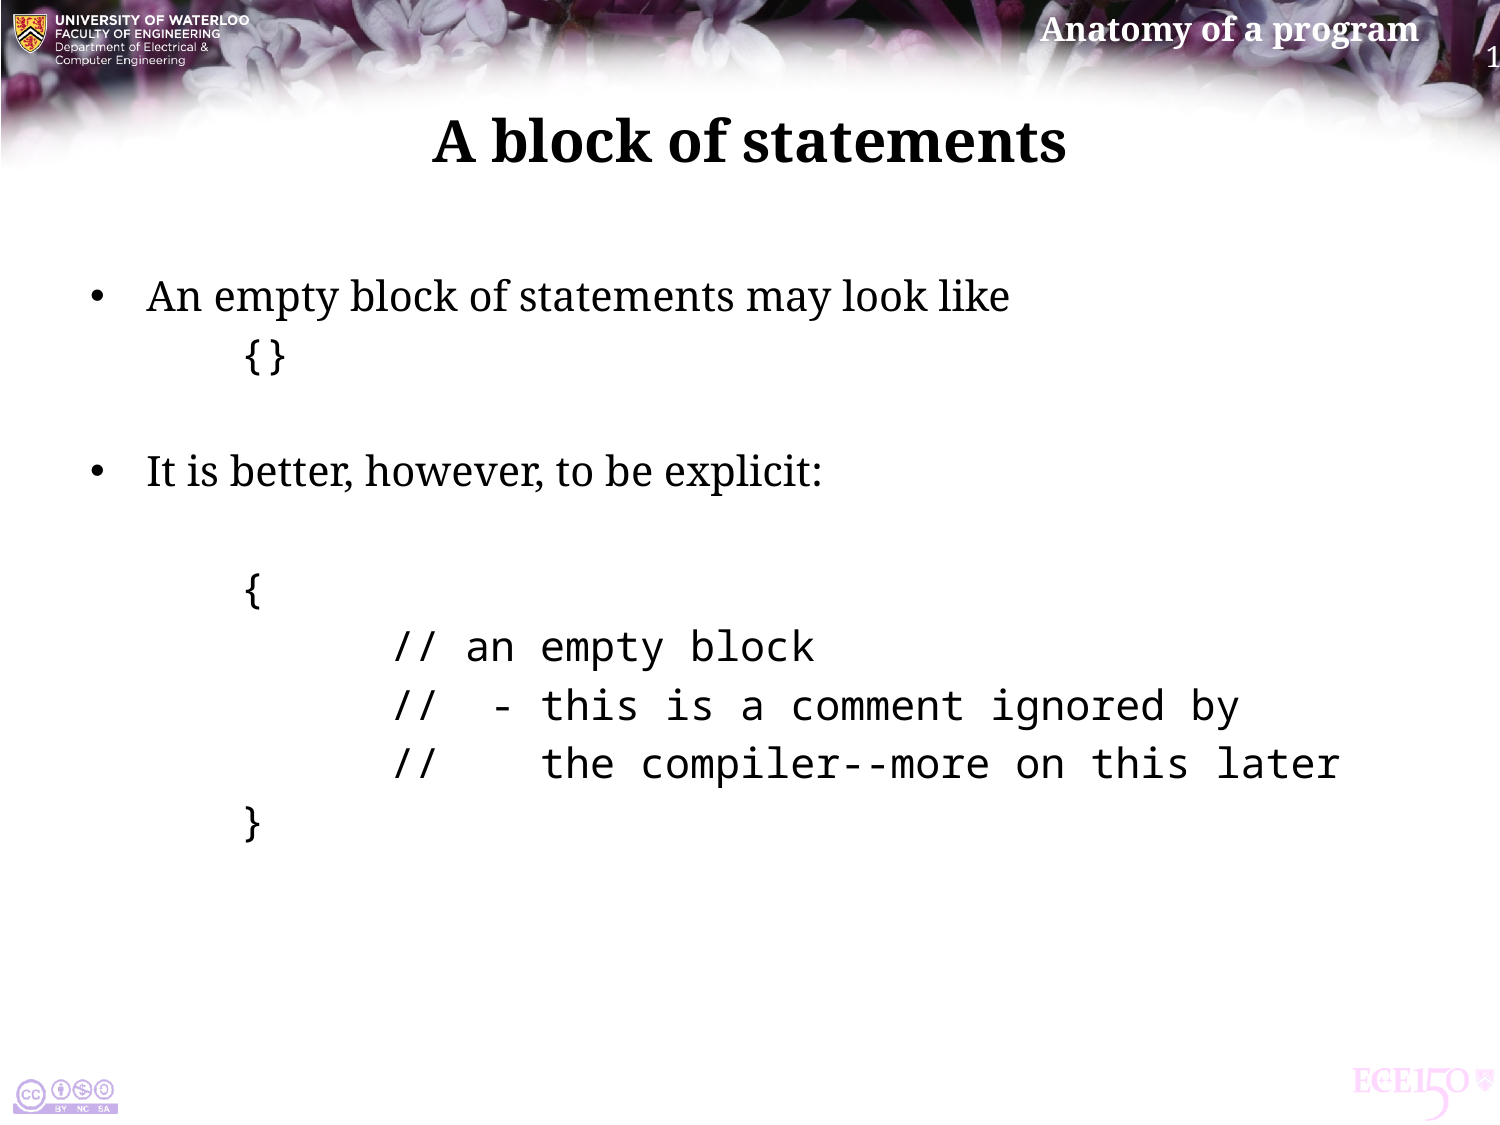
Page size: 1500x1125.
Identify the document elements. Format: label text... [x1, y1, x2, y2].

picture [0, 0, 1500, 1125]
title A block of statements [74, 44, 1426, 233]
list An empty block of statements may look like {} It is better, however, to be explicit: { // an empty block // - this is a comment ignored by // the compiler--more on this later } [74, 262, 1426, 1006]
